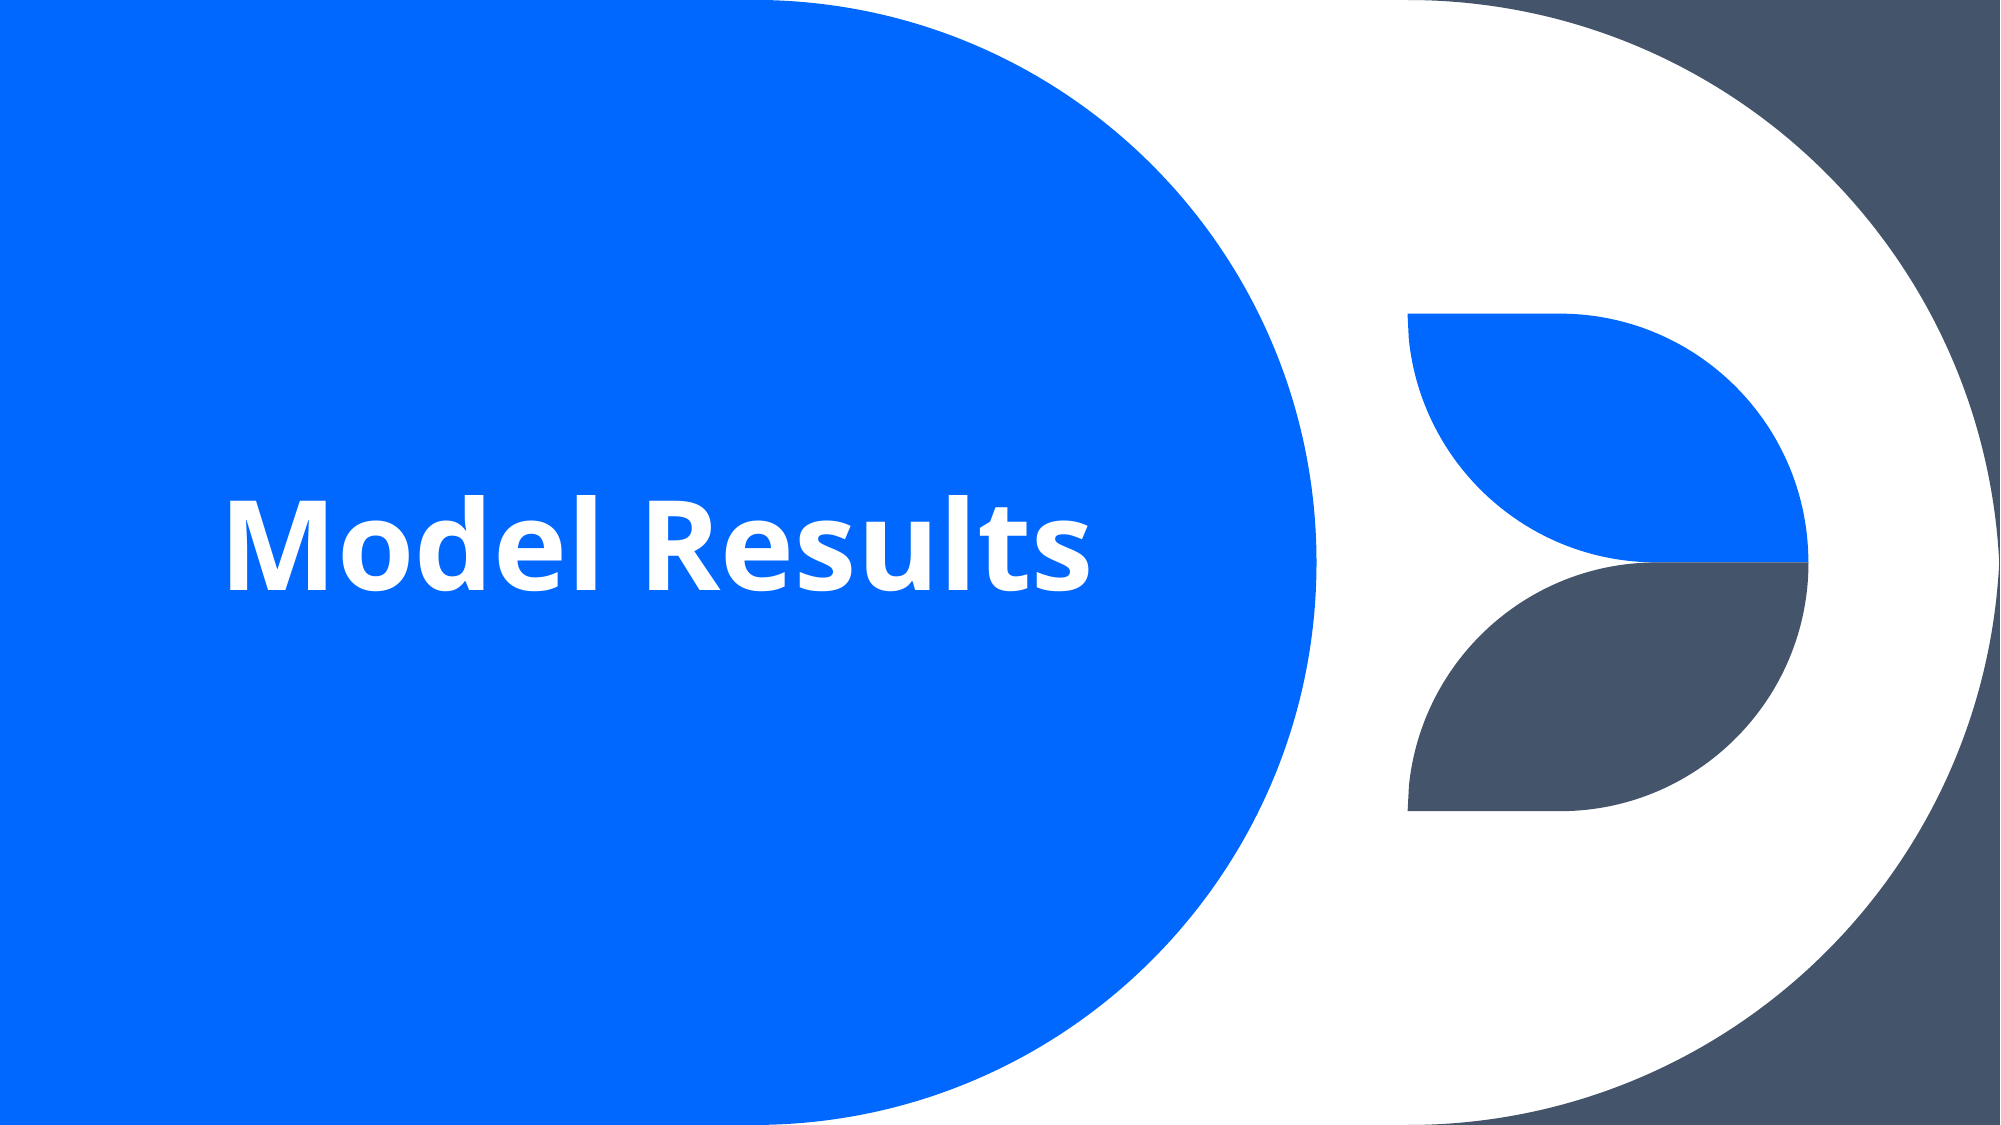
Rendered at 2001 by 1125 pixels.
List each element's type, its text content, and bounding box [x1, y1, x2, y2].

title Model Results [204, 233, 1229, 625]
